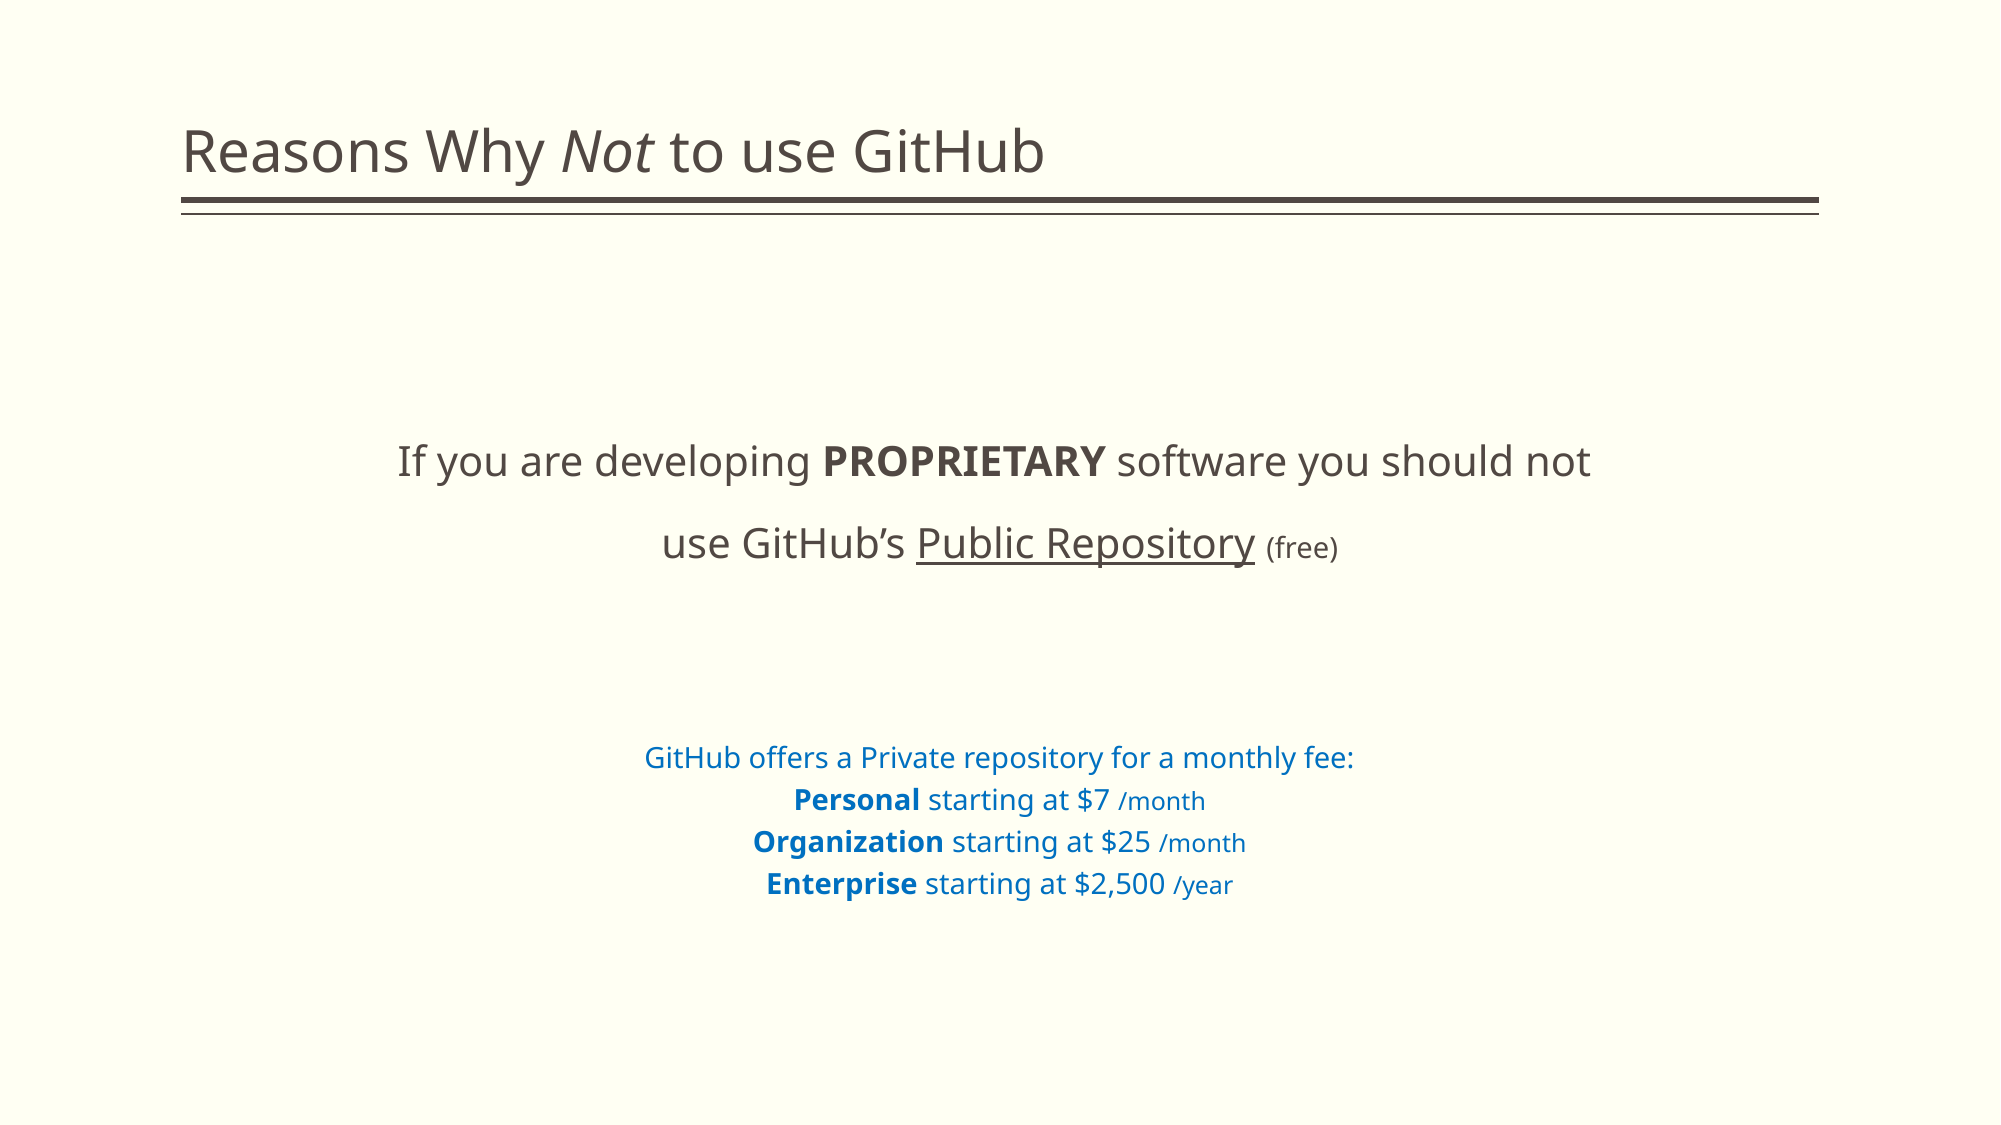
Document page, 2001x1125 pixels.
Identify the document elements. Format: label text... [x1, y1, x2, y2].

list If you are developing PROPRIETARY software you should not use GitHub’s Public Repository (free) GitHub offers a Private repository for a monthly fee: Personal starting at $7 /month Organization starting at $25 /month Enterprise starting at $2,500 /year [181, 262, 1819, 1013]
title Reasons Why Not to use GitHub [181, 12, 1819, 193]
